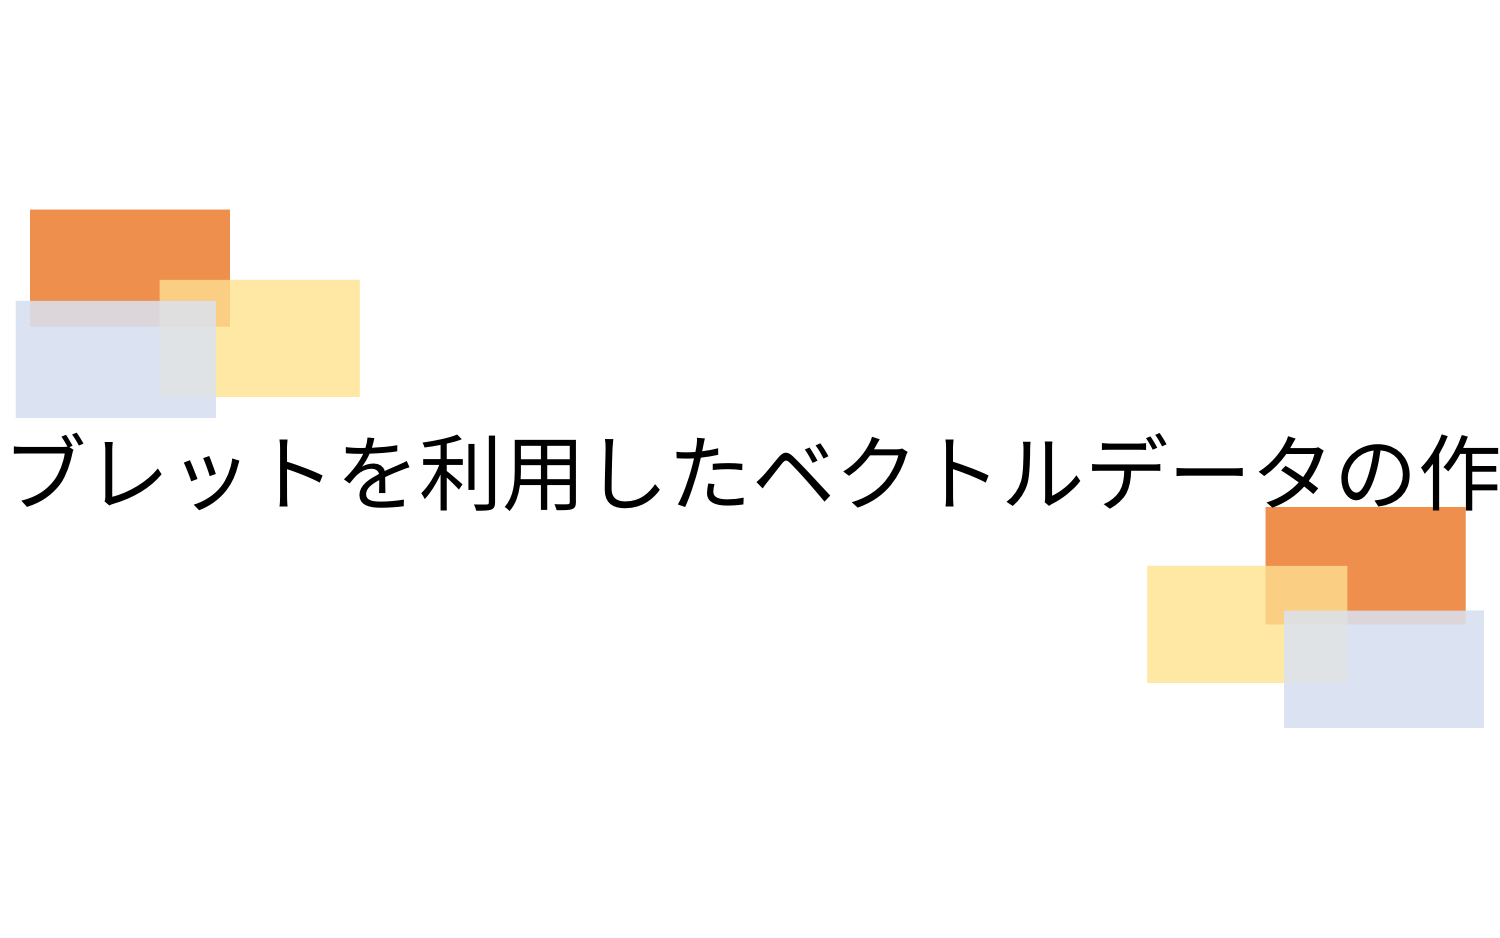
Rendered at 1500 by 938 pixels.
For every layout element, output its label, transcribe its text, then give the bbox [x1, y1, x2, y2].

text_box タブレットを利用したベクトルデータの作成 [0, 414, 1500, 529]
text_box [1265, 529, 1467, 610]
text_box [1146, 565, 1348, 684]
text_box [1283, 610, 1485, 729]
text_box [15, 300, 217, 414]
text_box [159, 279, 361, 398]
text_box [29, 208, 231, 300]
